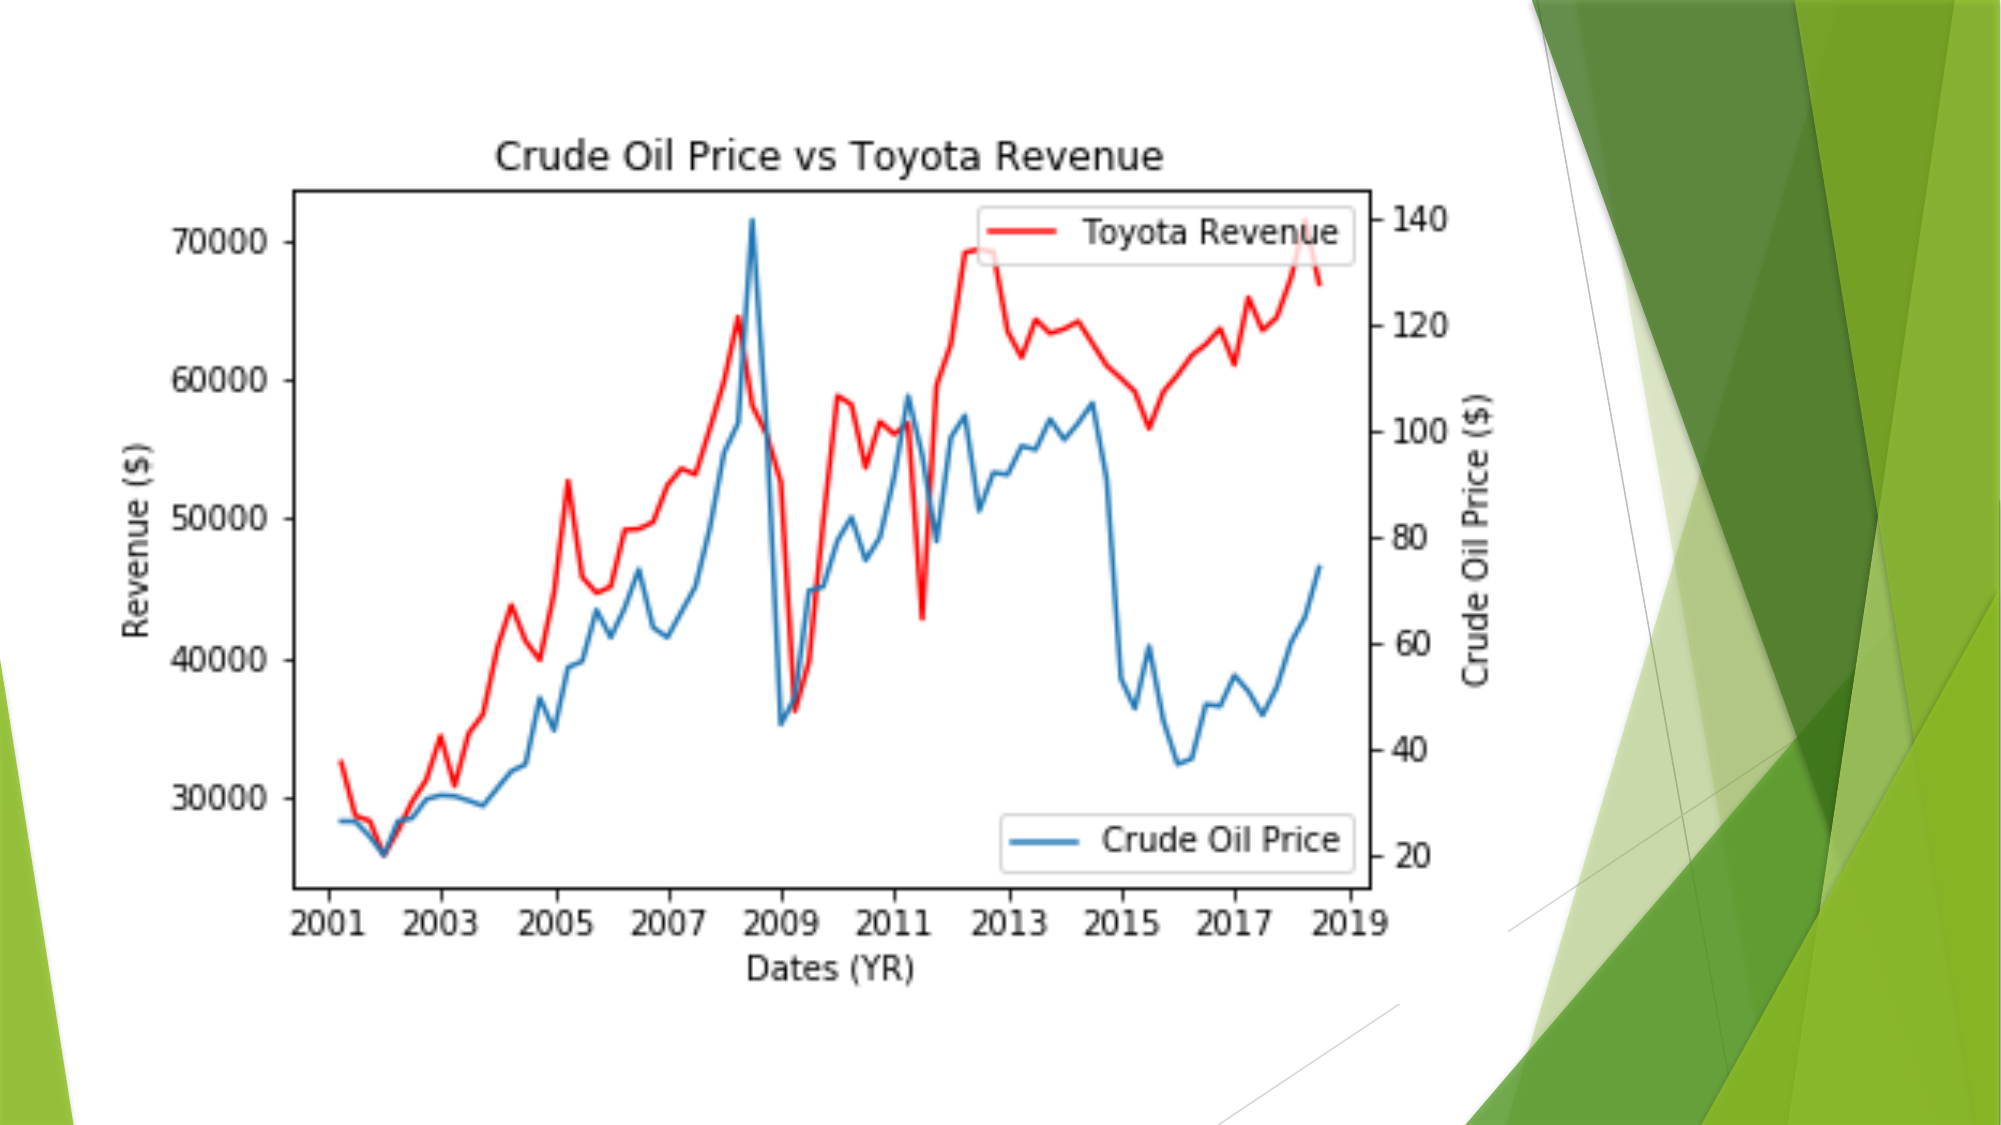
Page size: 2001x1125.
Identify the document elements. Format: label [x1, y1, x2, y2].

picture [119, 78, 1508, 1005]
